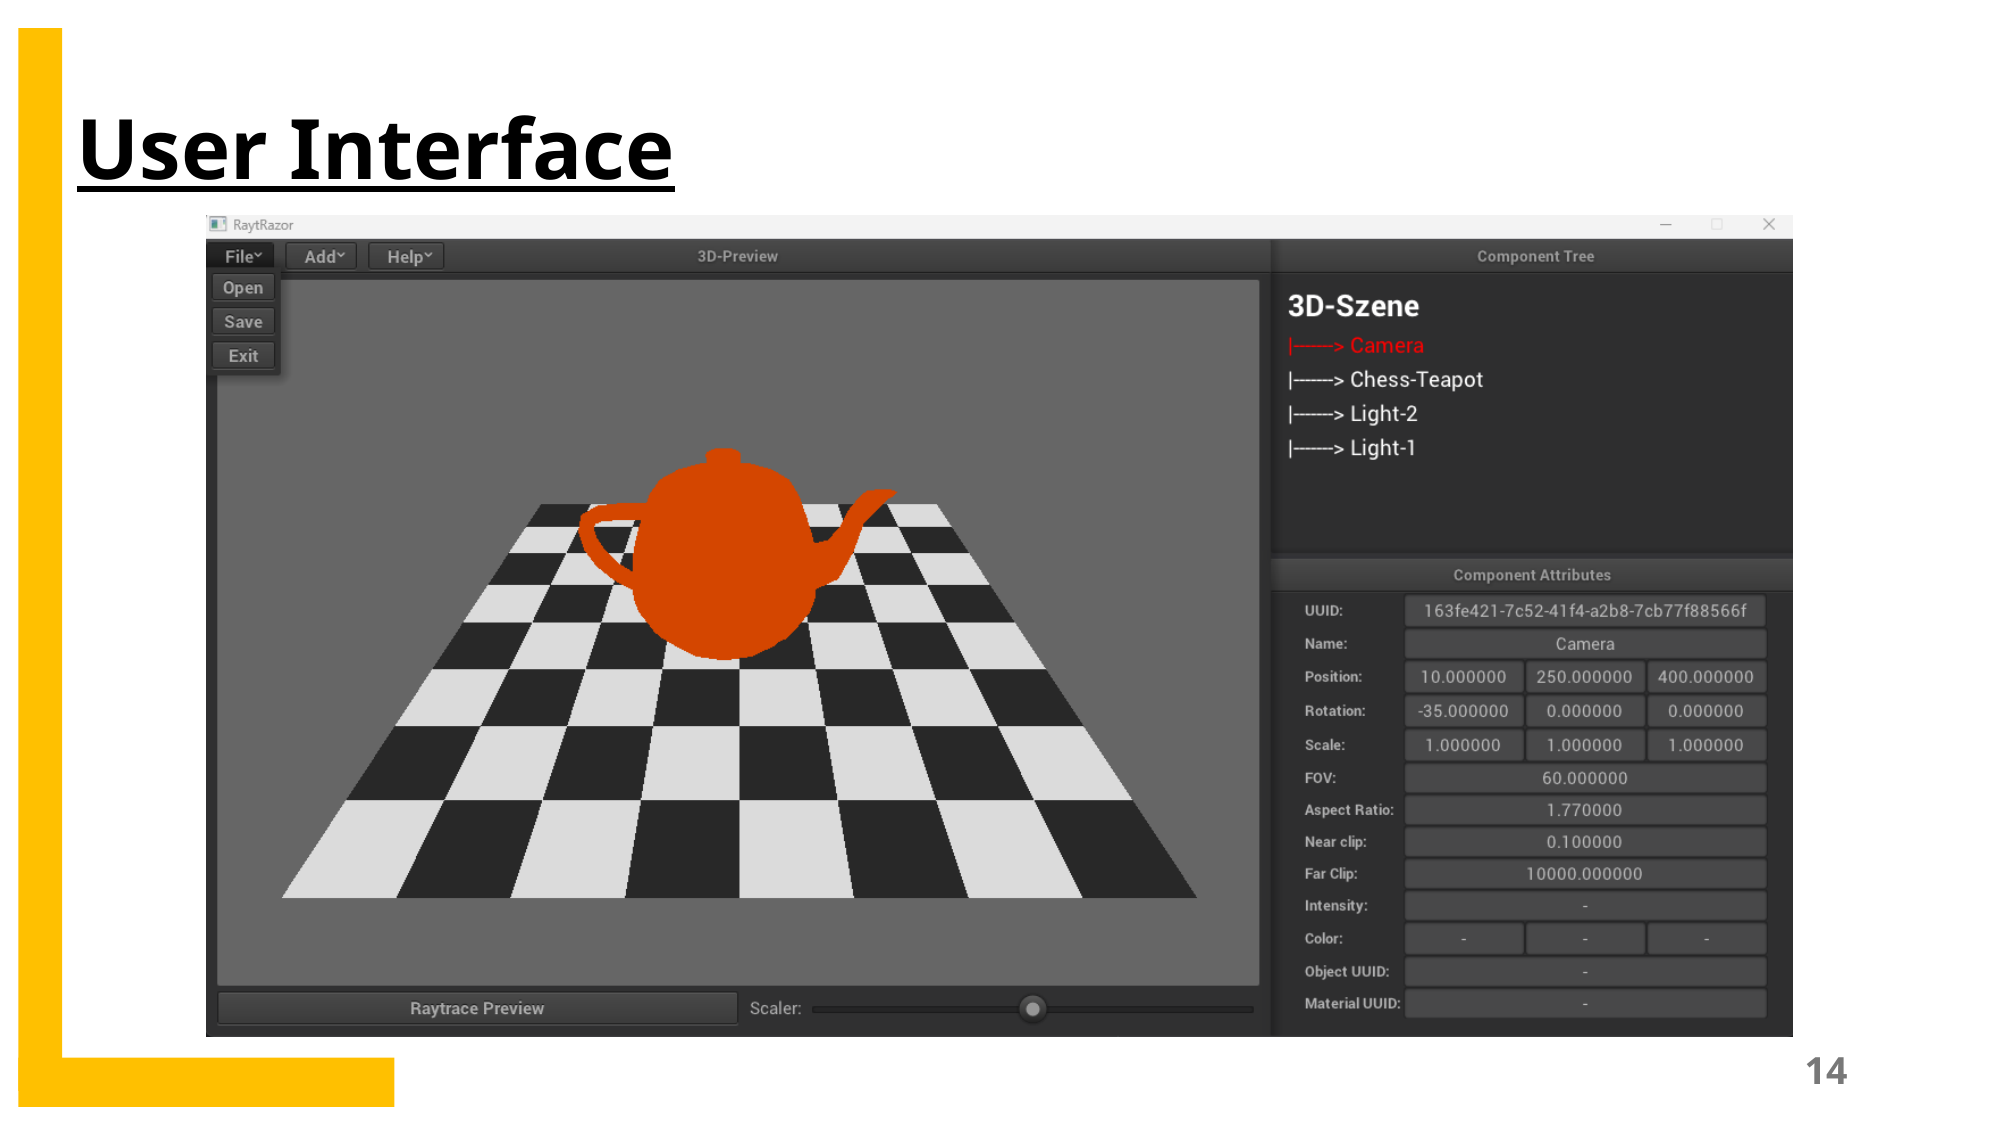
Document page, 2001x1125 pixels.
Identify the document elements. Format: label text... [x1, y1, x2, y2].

picture [205, 215, 1794, 1037]
text_box [17, 26, 64, 1056]
text_box [17, 1056, 396, 1108]
slide_number 14 [1412, 1042, 1863, 1103]
text_box User Interface [62, 88, 992, 204]
